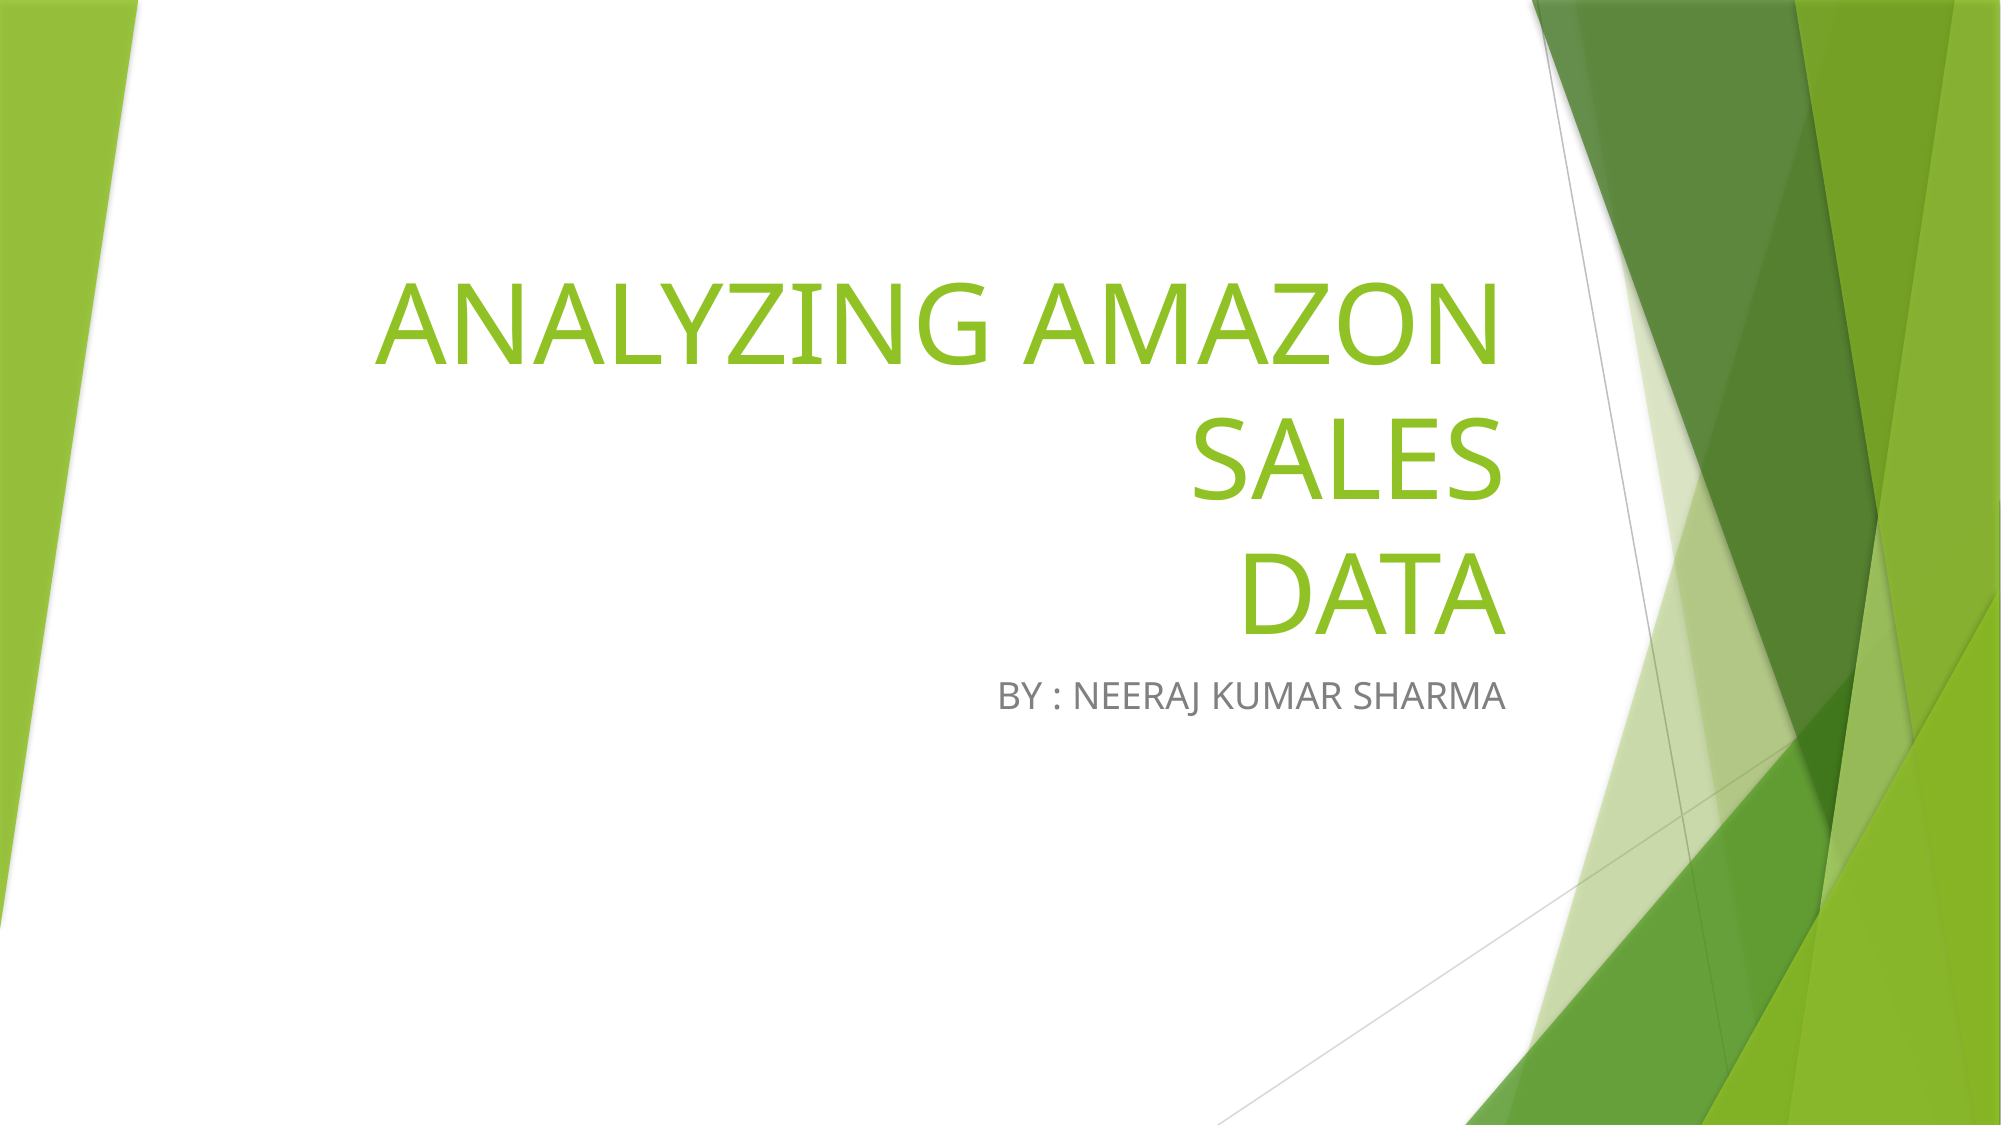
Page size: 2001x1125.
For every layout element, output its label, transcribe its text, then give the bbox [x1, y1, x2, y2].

title ANALYZING AMAZON SALES DATA [247, 394, 1522, 664]
subtitle BY : NEERAJ KUMAR SHARMA [247, 664, 1522, 845]
